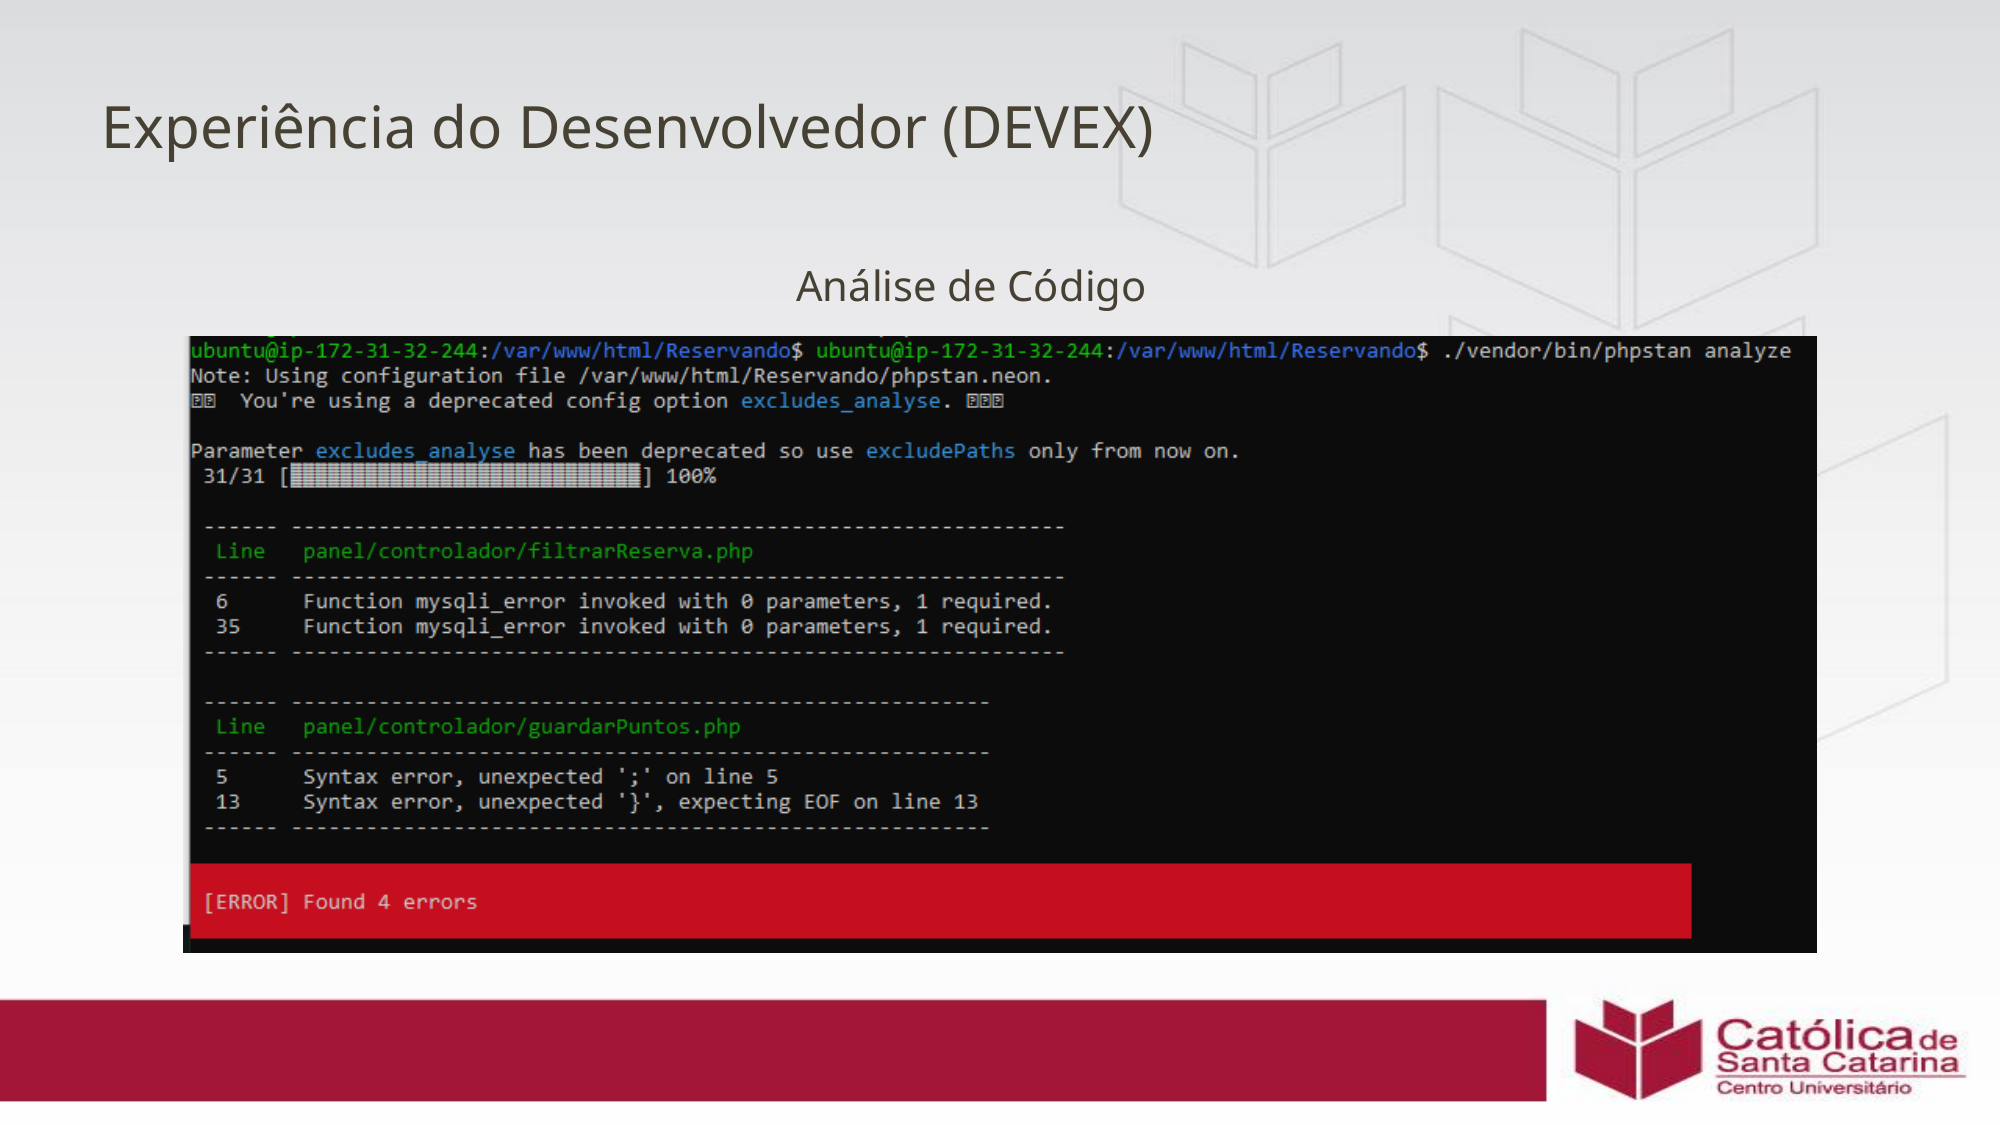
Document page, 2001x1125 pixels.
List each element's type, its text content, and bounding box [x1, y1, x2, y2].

title Análise de Código [429, 261, 1514, 336]
text_box [968, 305, 1861, 364]
title Experiência do Desenvolvedor (DEVEX) [86, 96, 1171, 172]
picture [0, 0, 2000, 1125]
